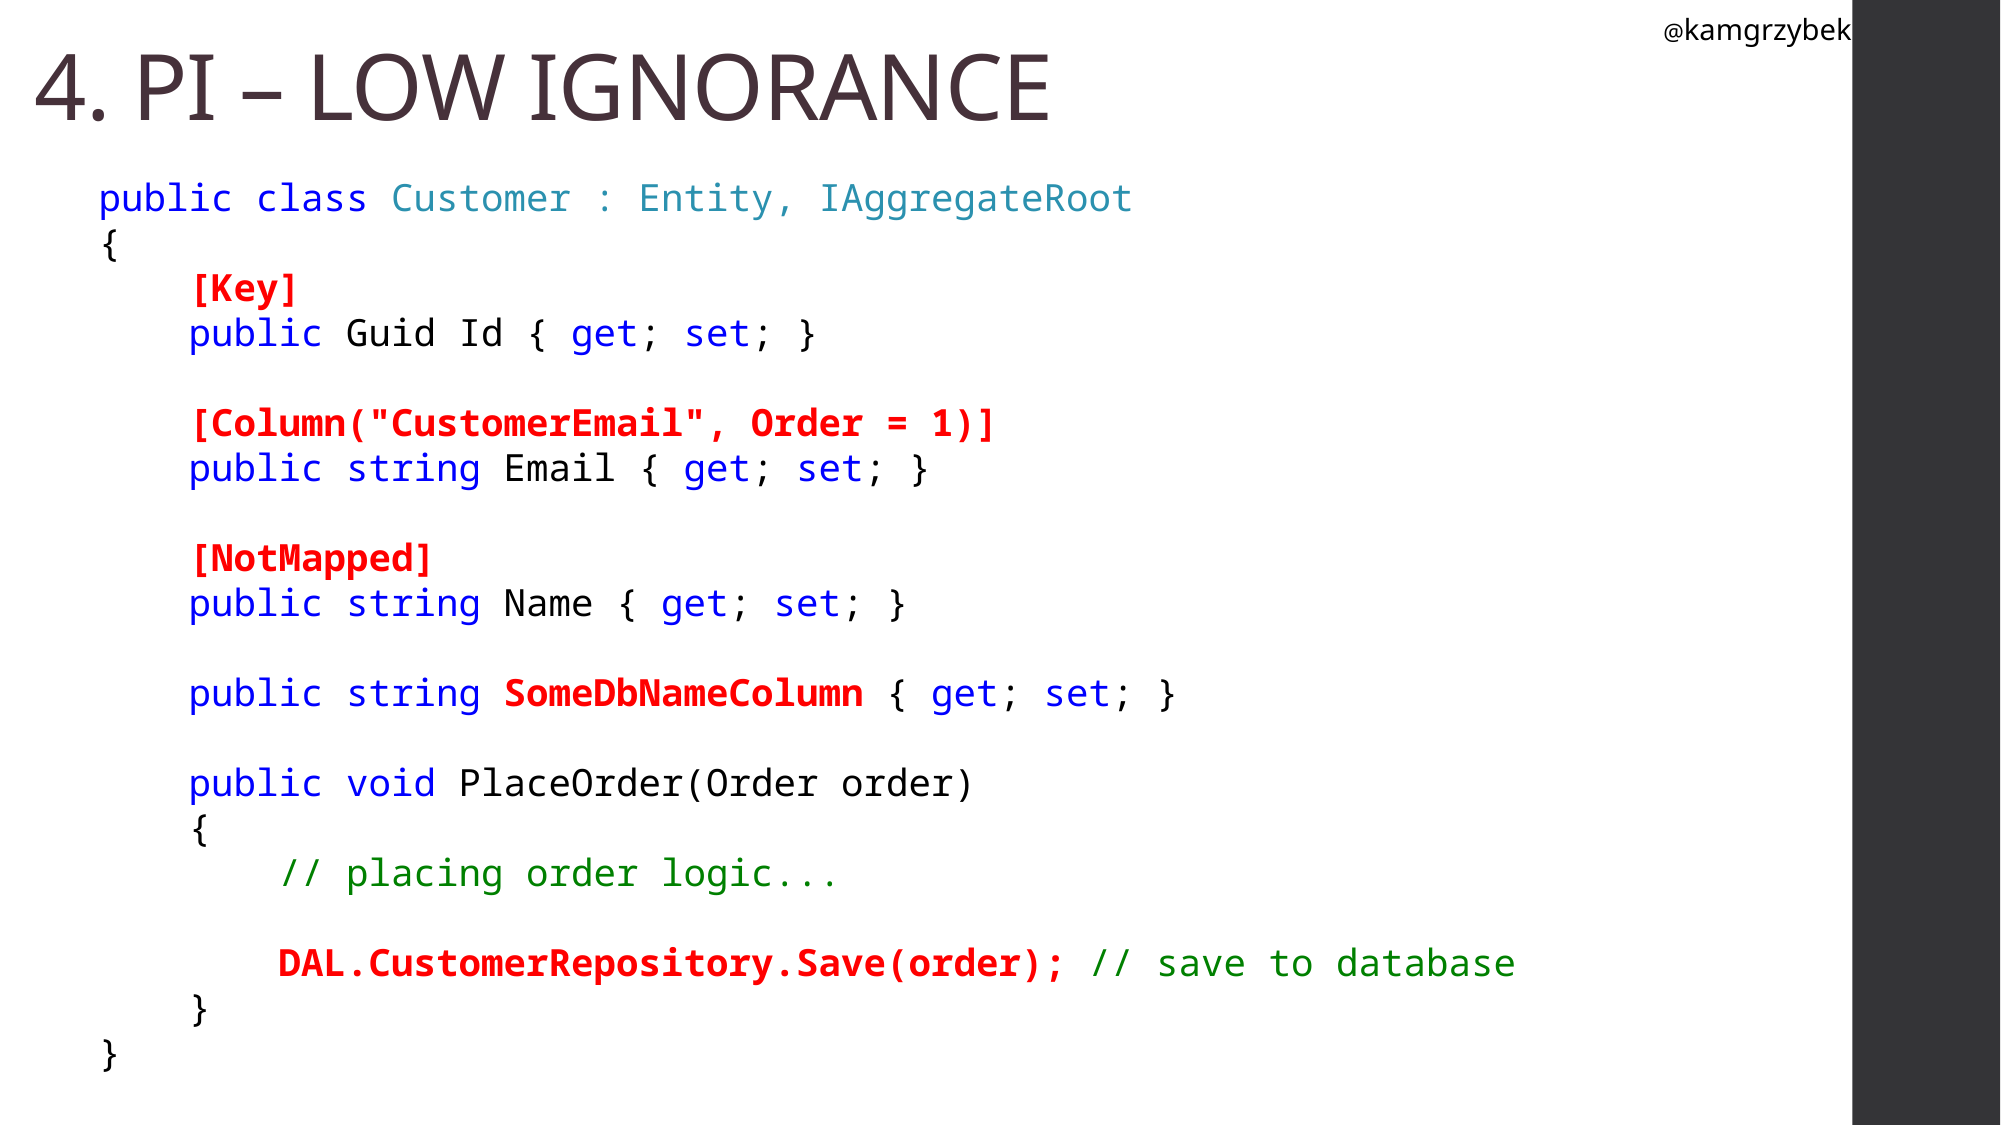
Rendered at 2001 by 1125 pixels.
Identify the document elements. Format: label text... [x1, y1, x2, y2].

title 4. PI – LOW IGNORANCE [19, 17, 1954, 149]
text_box public class Customer : Entity, IAggregateRoot { [Key] public Guid Id { get; set; } [Column("CustomerEmail", Order = 1)] public string Email { get; set; } [NotMapped] public string Name { get; set; } public string SomeDbNameColumn { get; set; } public void PlaceOrder(Order order) { // placing order logic... DAL.CustomerRepository.Save(order); // save to database } } [83, 166, 1717, 1082]
text_box @kamgrzybek [1648, 3, 1873, 54]
